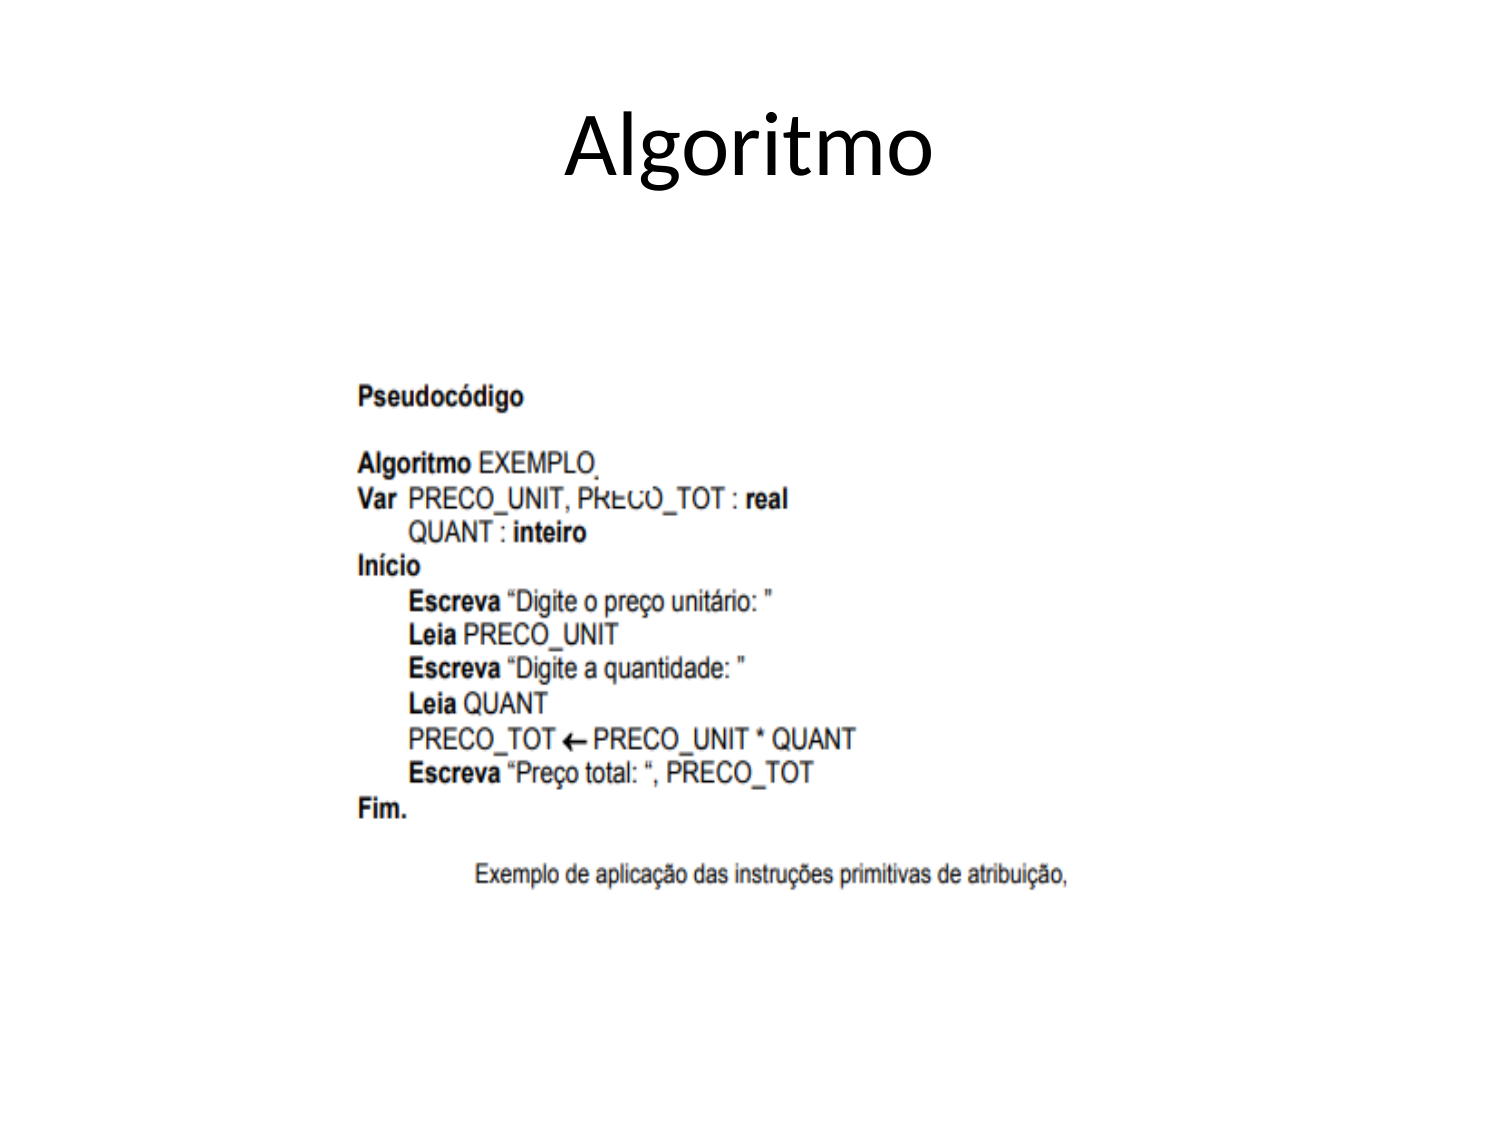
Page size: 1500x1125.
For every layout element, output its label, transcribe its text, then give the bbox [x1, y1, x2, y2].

picture [338, 359, 1081, 937]
title Algoritmo [75, 45, 1425, 233]
